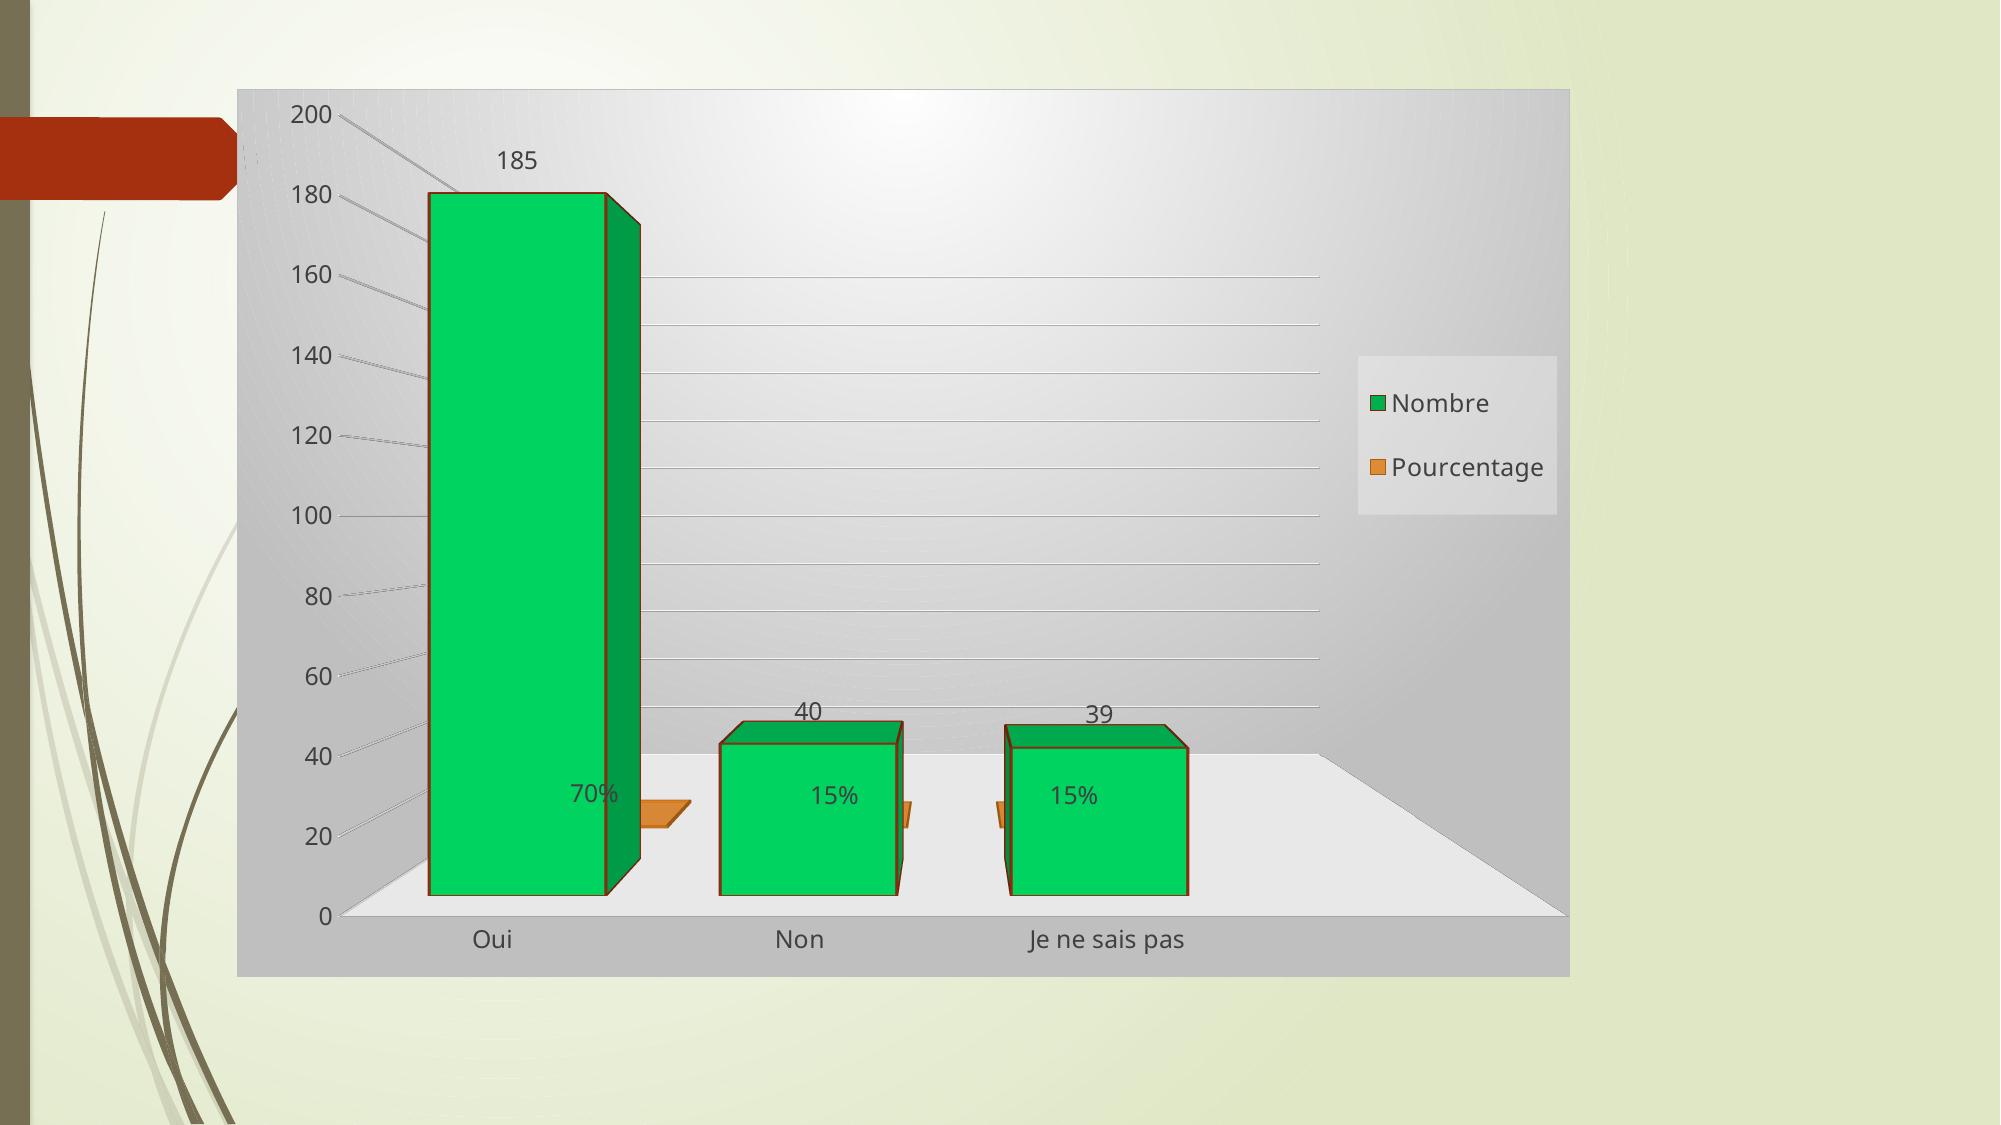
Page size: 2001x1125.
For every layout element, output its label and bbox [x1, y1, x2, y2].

chart [236, 88, 1571, 978]
